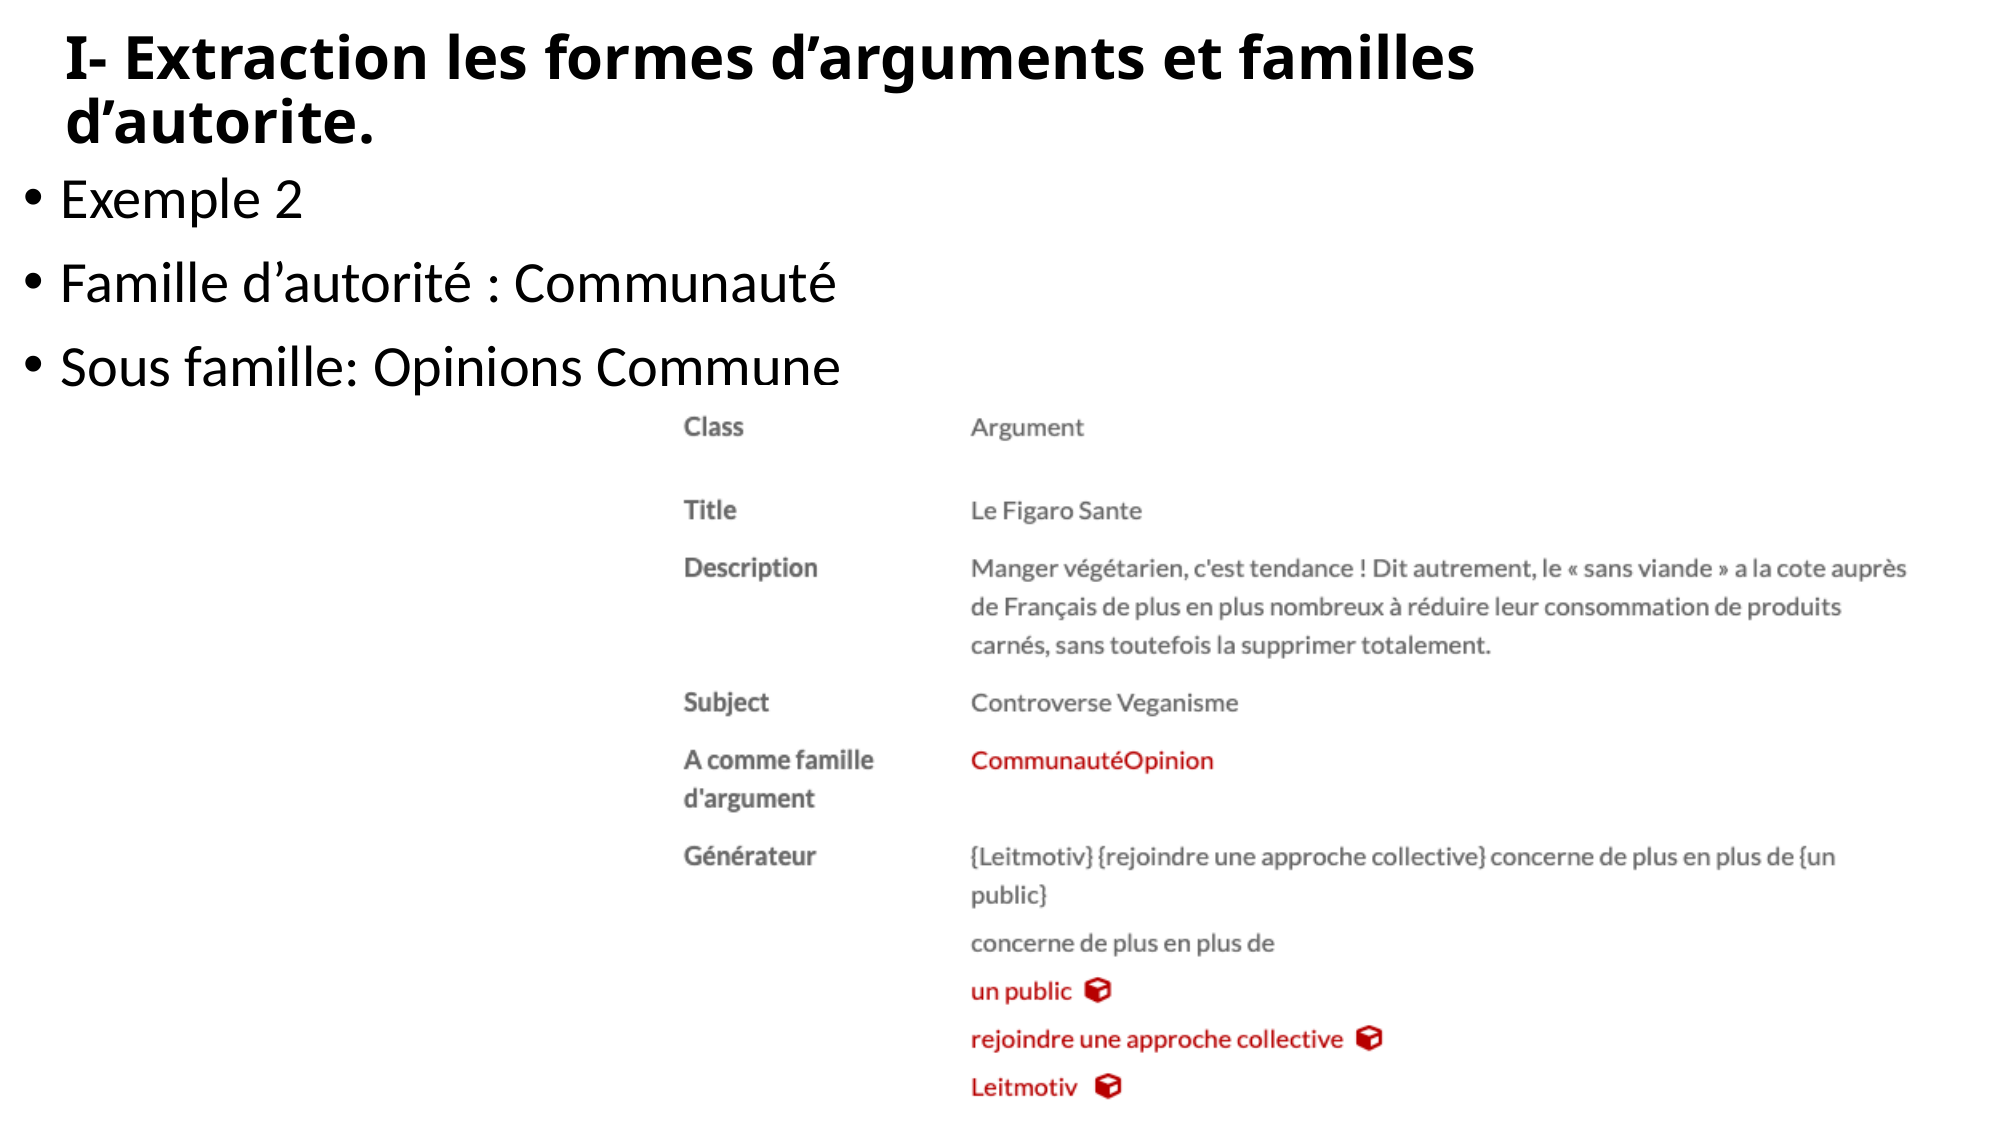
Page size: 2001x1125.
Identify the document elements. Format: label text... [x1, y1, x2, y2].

title I- Extraction les formes d’arguments et familles d’autorite. [50, 19, 1776, 160]
picture [673, 385, 1949, 1125]
list Exemple 2 Famille d’autorité : Communauté Sous famille: Opinions Commune [8, 160, 1967, 1033]
